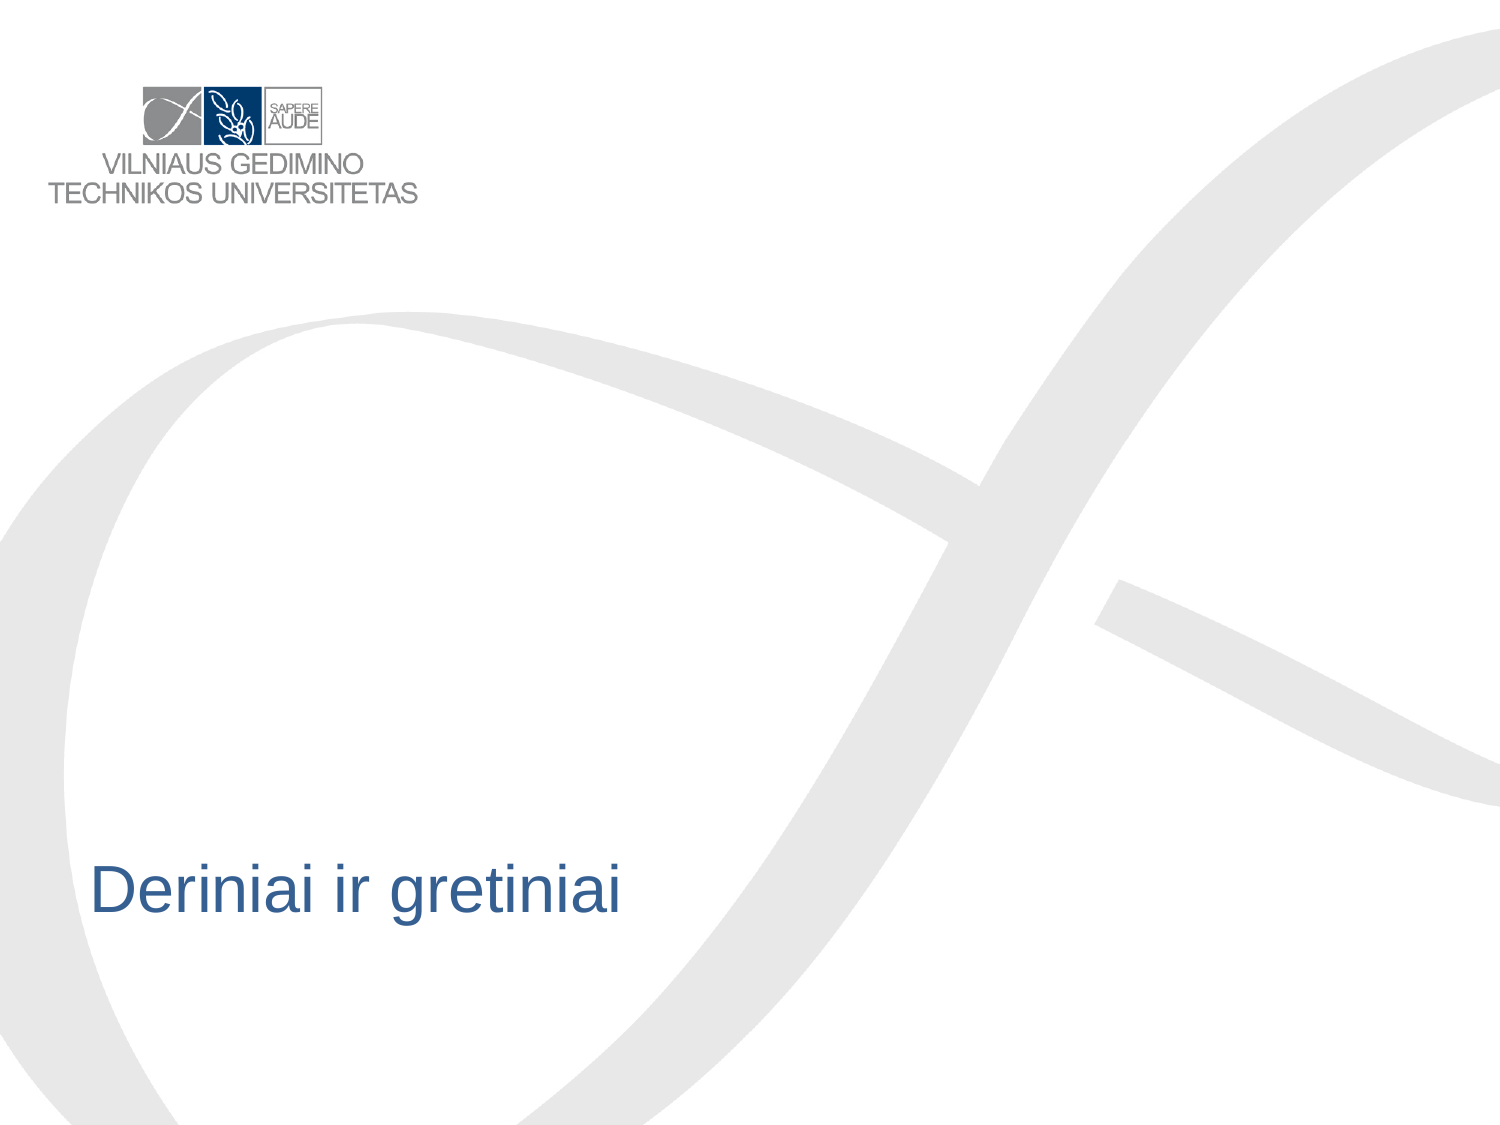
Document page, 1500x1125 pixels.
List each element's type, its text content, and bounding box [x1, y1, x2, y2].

list Deriniai ir gretiniai [75, 278, 1447, 1035]
picture [0, 0, 1500, 1125]
